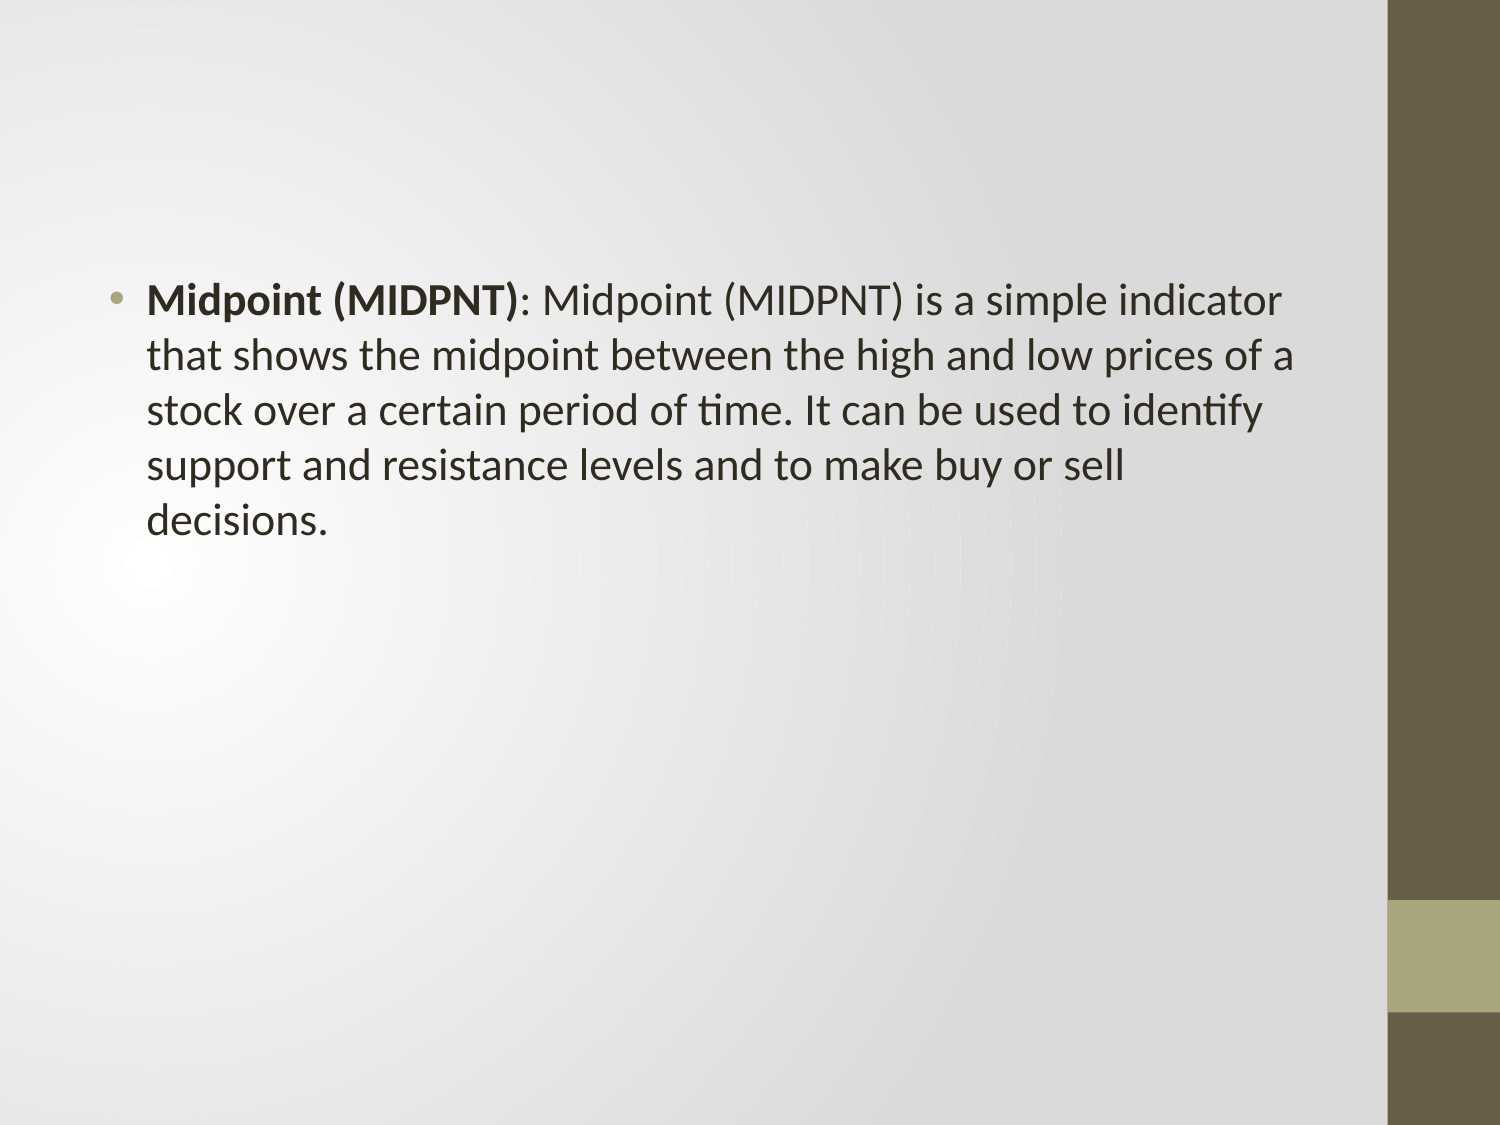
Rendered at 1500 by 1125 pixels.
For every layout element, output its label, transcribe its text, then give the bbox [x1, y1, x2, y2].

list Midpoint (MIDPNT): Midpoint (MIDPNT) is a simple indicator that shows the midpoint between the high and low prices of a stock over a certain period of time. It can be used to identify support and resistance levels and to make buy or sell decisions. [75, 262, 1325, 1050]
